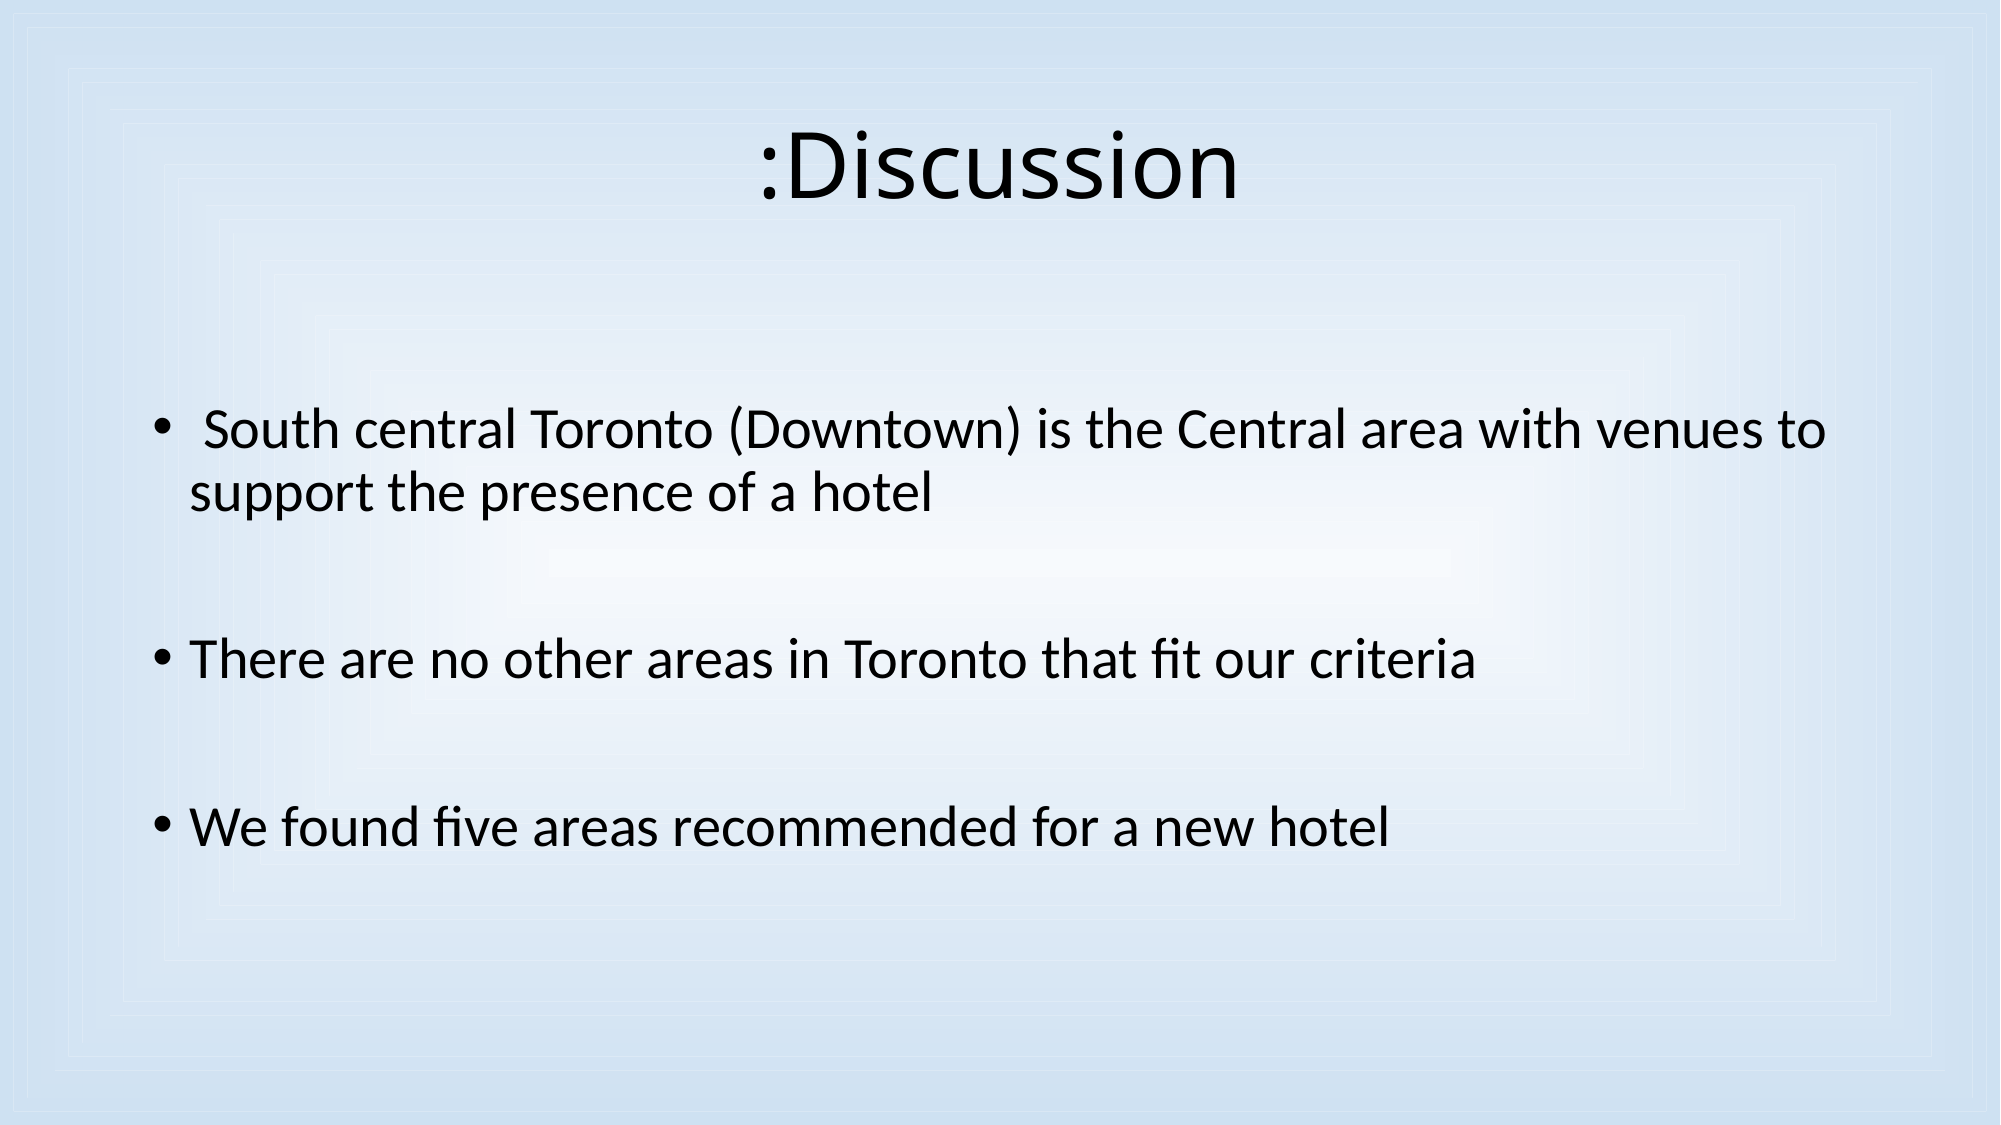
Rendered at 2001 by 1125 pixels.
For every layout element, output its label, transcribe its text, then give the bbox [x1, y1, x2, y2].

title Discussion: [137, 59, 1863, 278]
list South central Toronto (Downtown) is the Central area with venues to support the presence of a hotel There are no other areas in Toronto that fit our criteria We found five areas recommended for a new hotel [137, 299, 1863, 1014]
